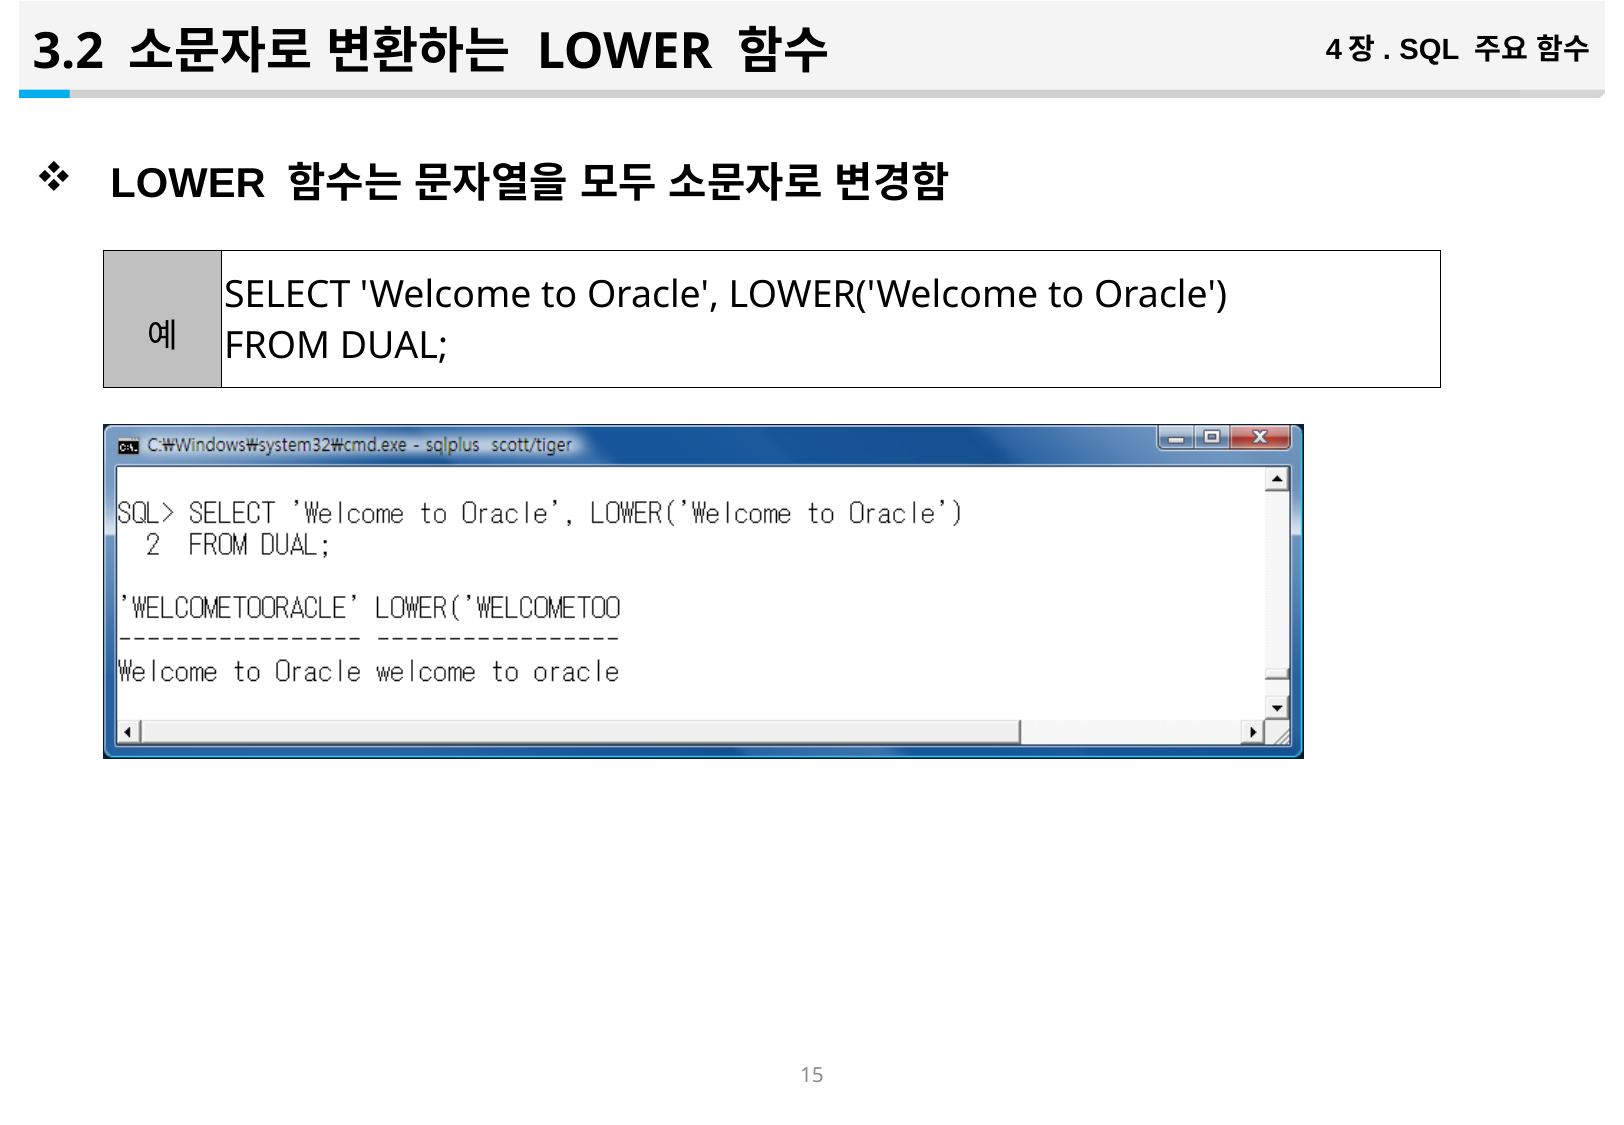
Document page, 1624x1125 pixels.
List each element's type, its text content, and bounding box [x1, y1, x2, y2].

text_box 4장. SQL 주요 함수 [1311, 22, 1606, 73]
list 3.2 소문자로 변환하는 LOWER 함수 [17, 11, 1167, 85]
text_box LOWER 함수는 문자열을 모두 소문자로 변경함 [20, 123, 1602, 214]
picture [102, 424, 1304, 759]
table_header SELECT 'Welcome to Oracle', LOWER('Welcome to Oracle') FROM DUAL; [222, 251, 1440, 387]
slide_number 14 [622, 1045, 1002, 1106]
table_header 예 [104, 251, 221, 387]
picture [19, 1, 1605, 98]
